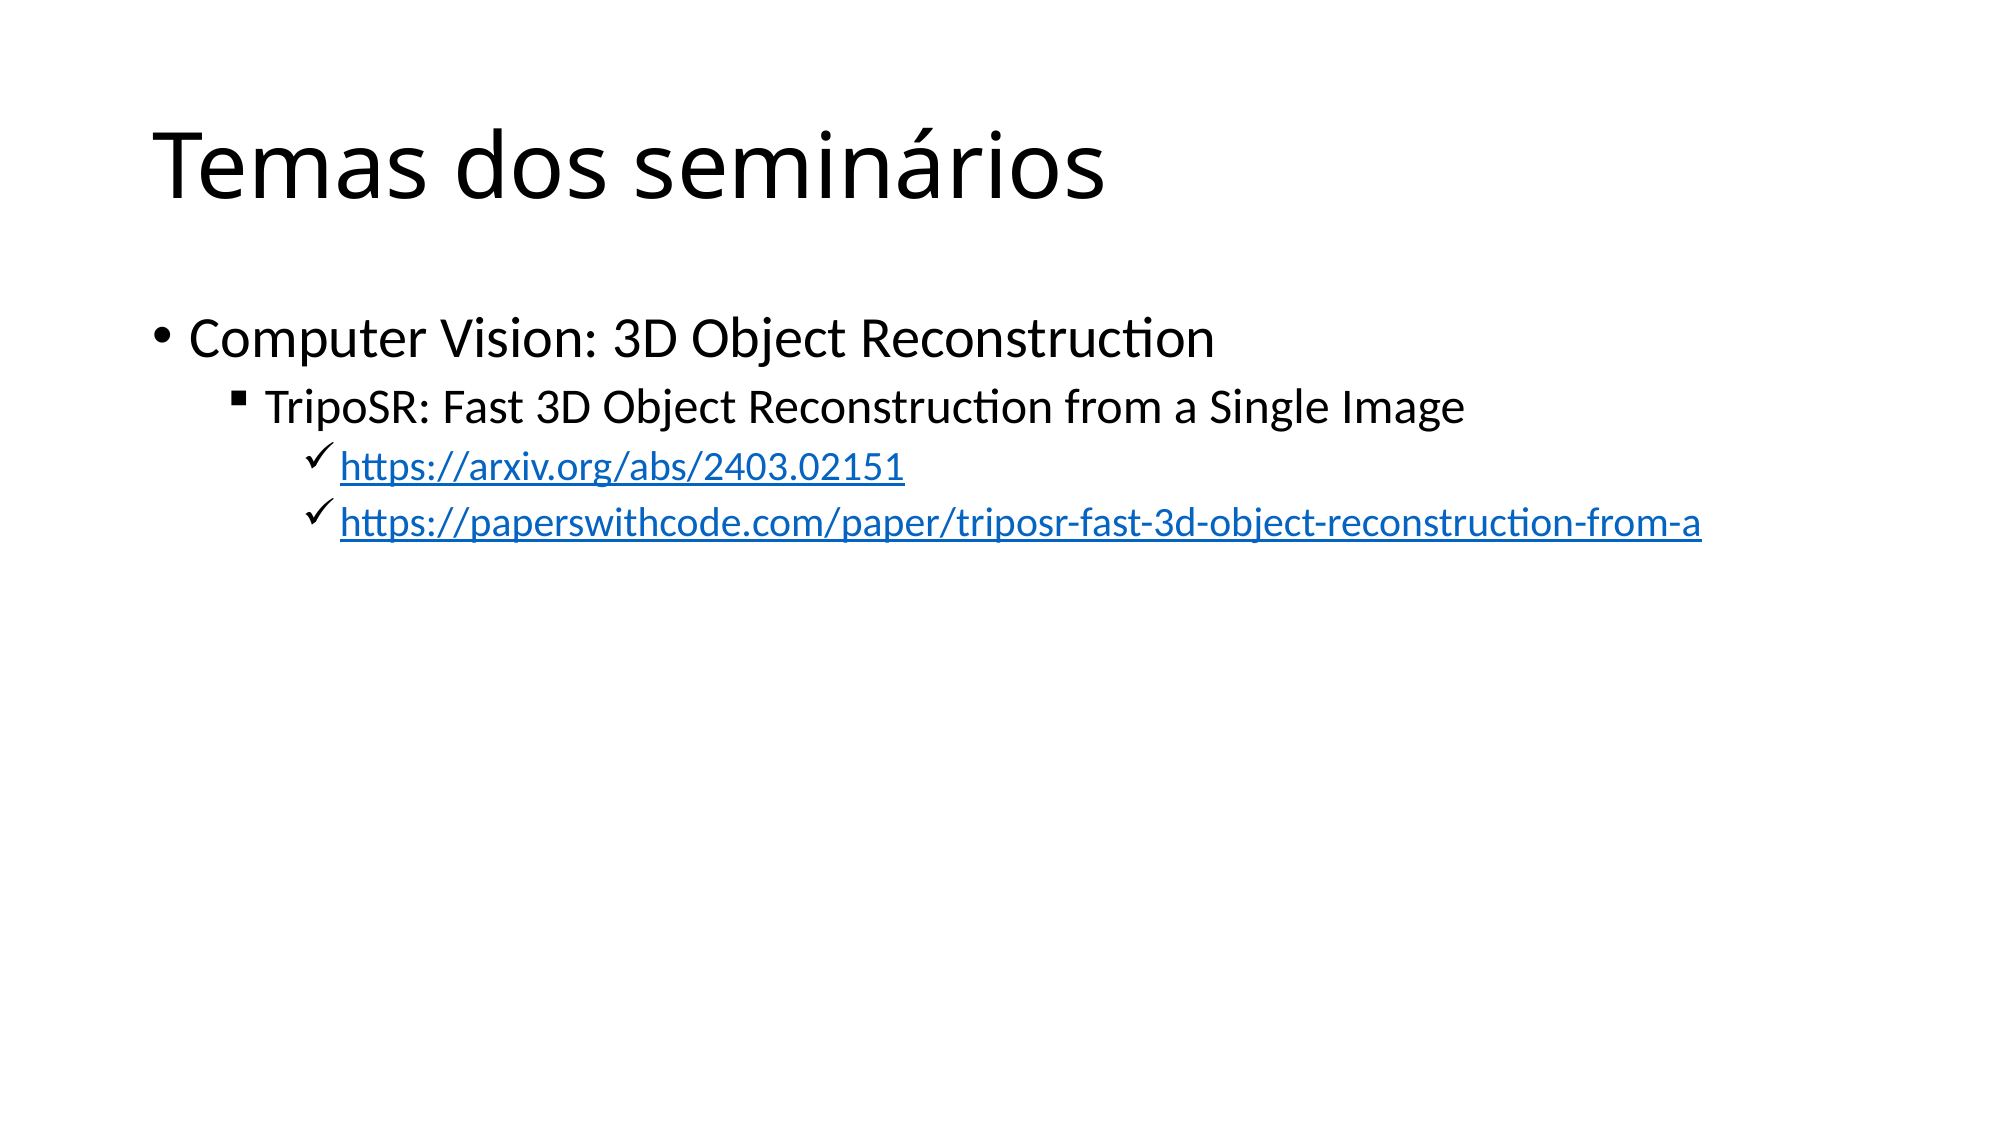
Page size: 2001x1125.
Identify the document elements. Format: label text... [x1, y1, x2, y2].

list Computer Vision: 3D Object Reconstruction TripoSR: Fast 3D Object Reconstruction from a Single Image https://arxiv.org/abs/2403.02151 https://paperswithcode.com/paper/triposr-fast-3d-object-reconstruction-from-a [137, 299, 1863, 1014]
title Temas dos seminários [137, 59, 1863, 278]
